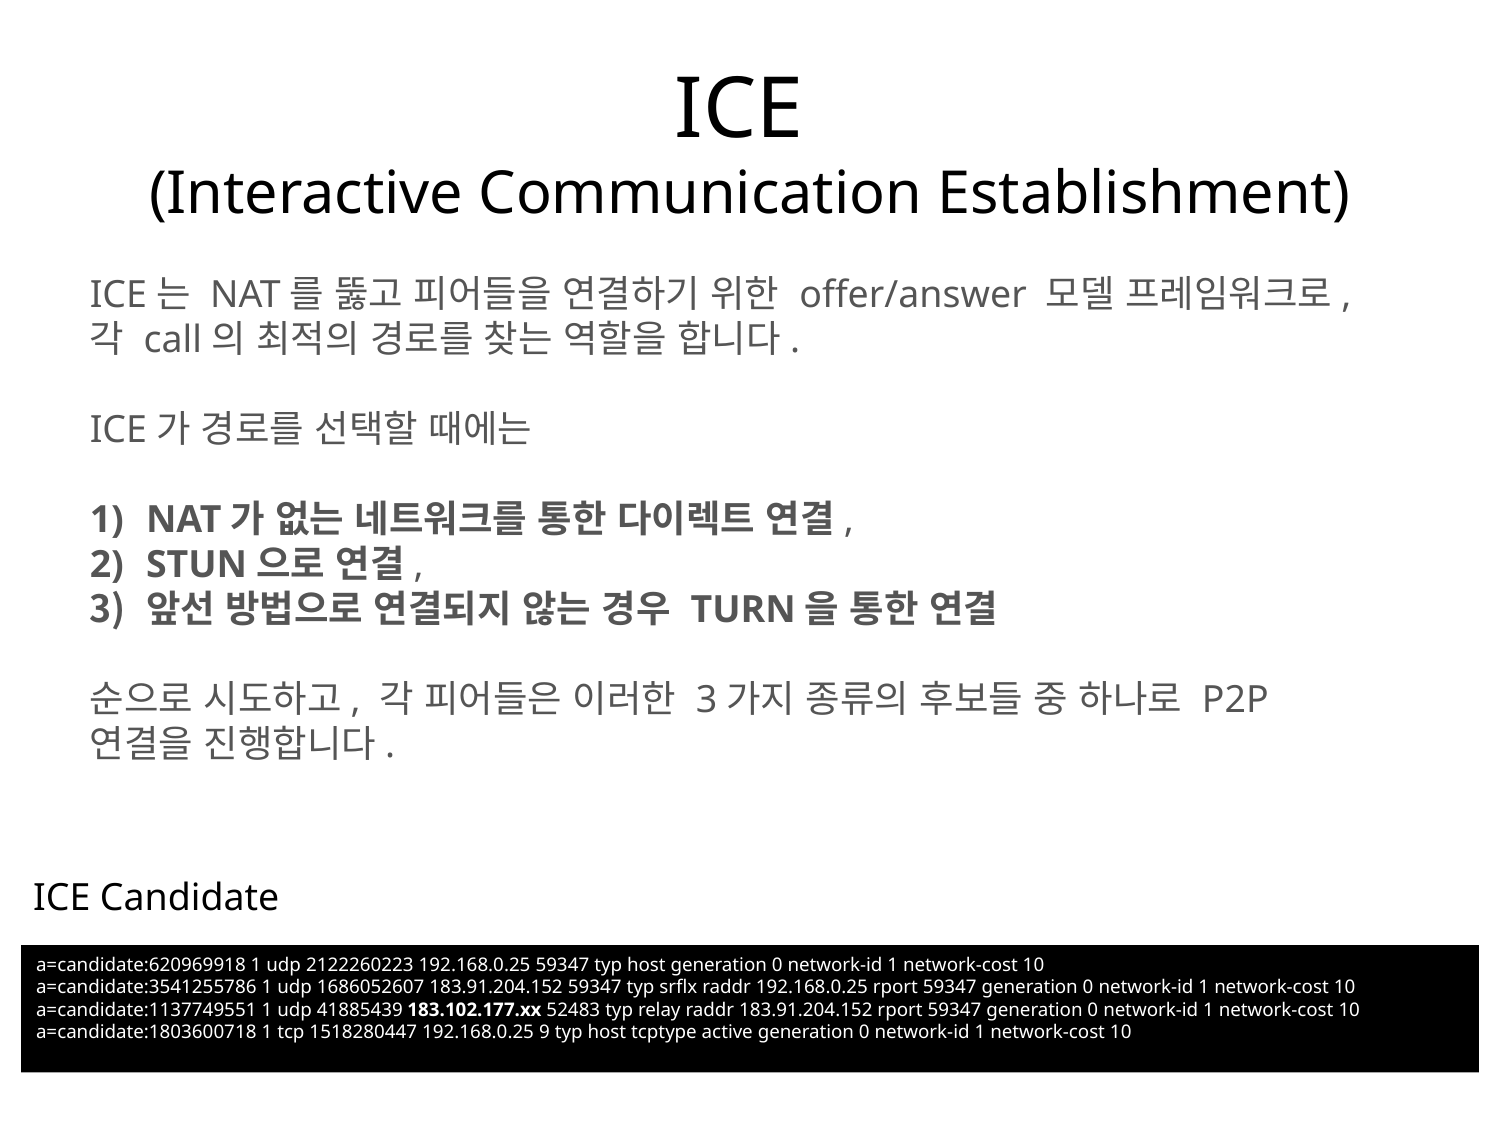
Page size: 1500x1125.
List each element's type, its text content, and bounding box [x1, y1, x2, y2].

text_box ICE는 NAT를 뚫고 피어들을 연결하기 위한 offer/answer 모델 프레임워크로, 각 call의 최적의 경로를 찾는 역할을 합니다. ICE가 경로를 선택할 때에는 NAT가 없는 네트워크를 통한 다이렉트 연결, STUN으로 연결, 앞선 방법으로 연결되지 않는 경우 TURN을 통한 연결 순으로 시도하고, 각 피어들은 이러한 3가지 종류의 후보들 중 하나로 P2P 연결을 진행합니다. [75, 262, 1389, 773]
title ICE (Interactive Communication Establishment) [75, 45, 1425, 233]
text_box a=candidate:620969918 1 udp 2122260223 192.168.0.25 59347 typ host generation 0 network-id 1 network-cost 10 a=candidate:3541255786 1 udp 1686052607 183.91.204.152 59347 typ srflx raddr 192.168.0.25 rport 59347 generation 0 network-id 1 network-cost 10 a=candidate:1137749551 1 udp 41885439 183.102.177.xx 52483 typ relay raddr 183.91.204.152 rport 59347 generation 0 network-id 1 network-cost 10 a=candidate:1803600718 1 tcp 1518280447 192.168.0.25 9 typ host tcptype active generation 0 network-id 1 network-cost 10 [21, 945, 1479, 1073]
text_box ICE Candidate [18, 865, 295, 926]
